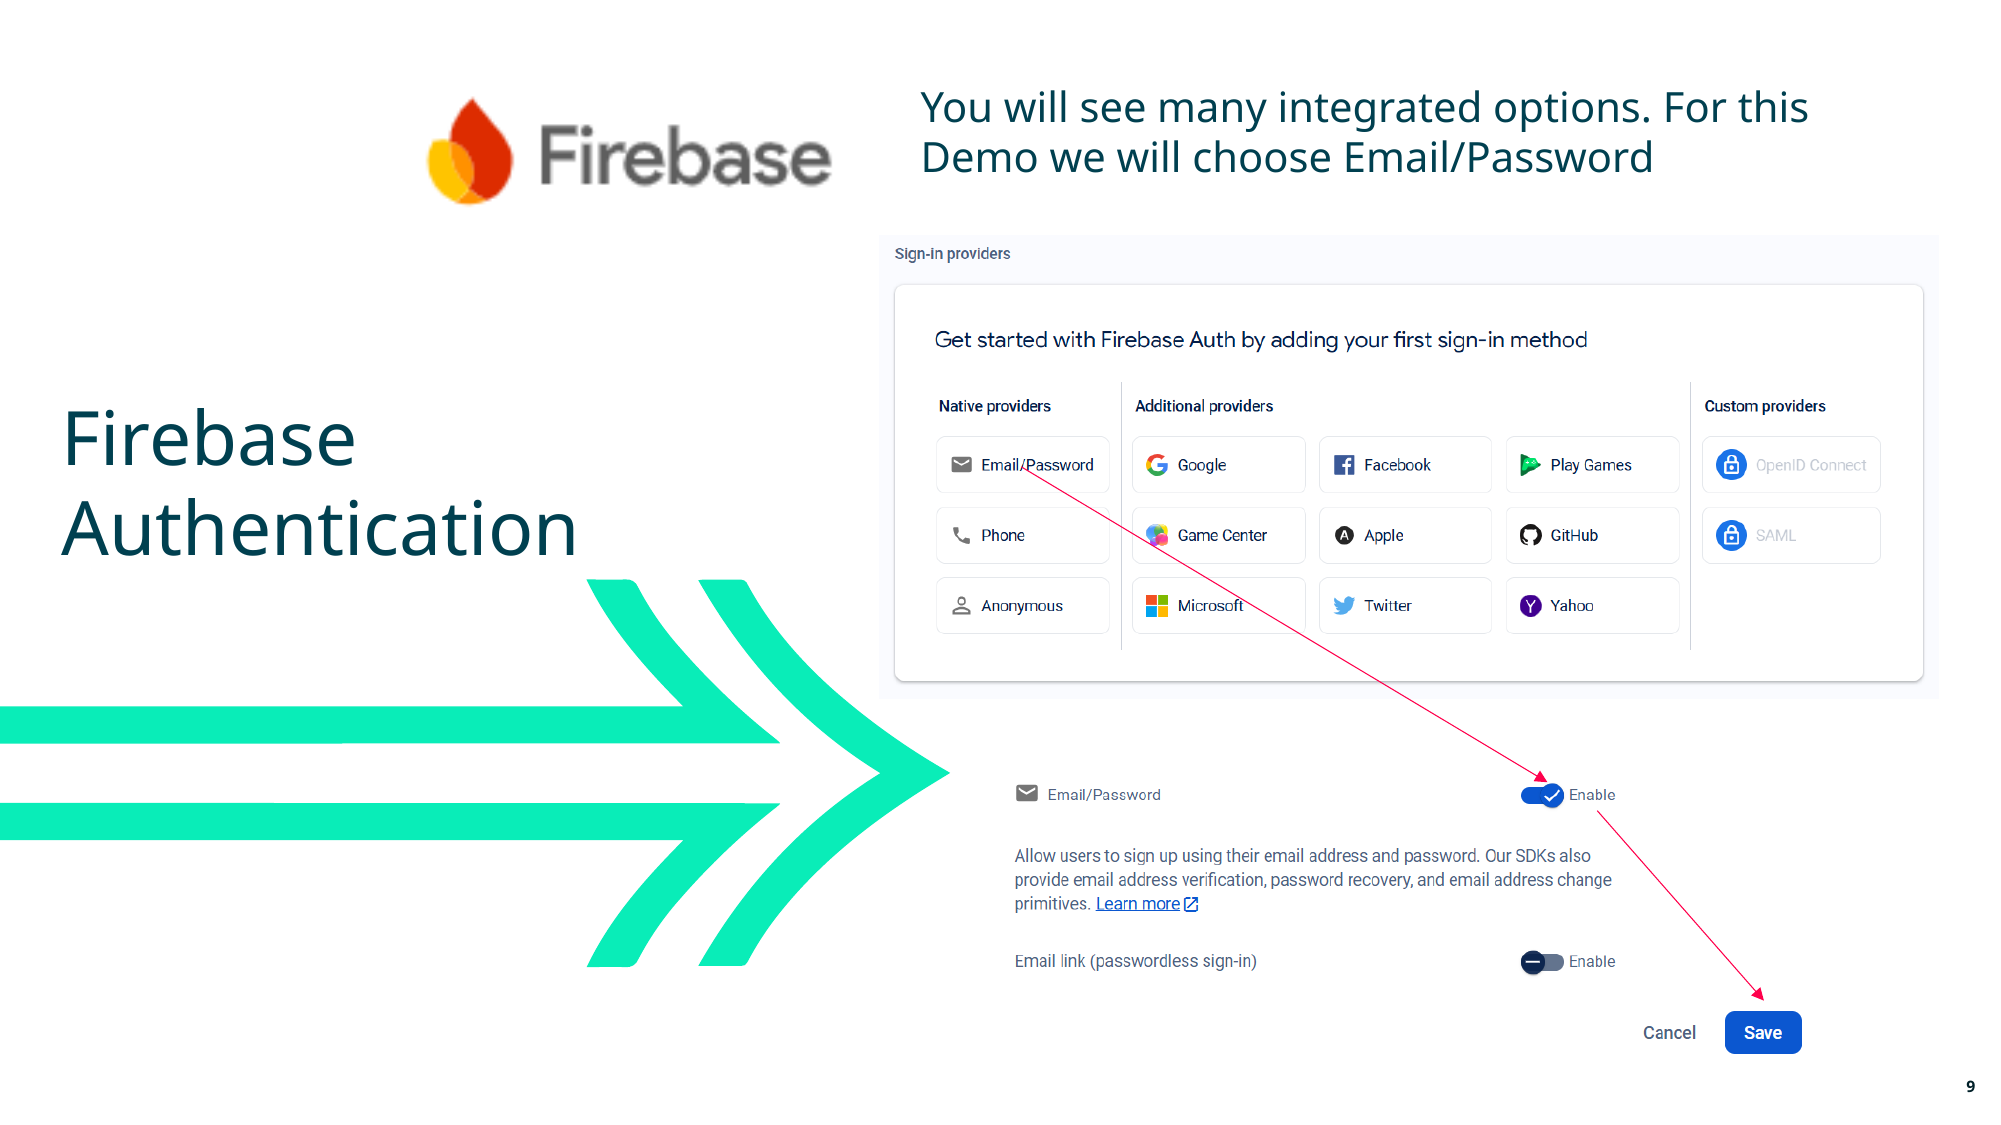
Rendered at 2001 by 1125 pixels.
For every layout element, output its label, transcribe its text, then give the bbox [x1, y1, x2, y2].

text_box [1597, 810, 1764, 1001]
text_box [1021, 466, 1548, 783]
picture [402, 81, 880, 213]
picture [879, 235, 1939, 699]
text_box You will see many integrated options. For this Demo we will choose Email/Password [920, 81, 1911, 235]
slide_number 9 [1846, 1068, 1976, 1098]
list Firebase Authentication [61, 450, 739, 571]
picture [959, 751, 1847, 1069]
